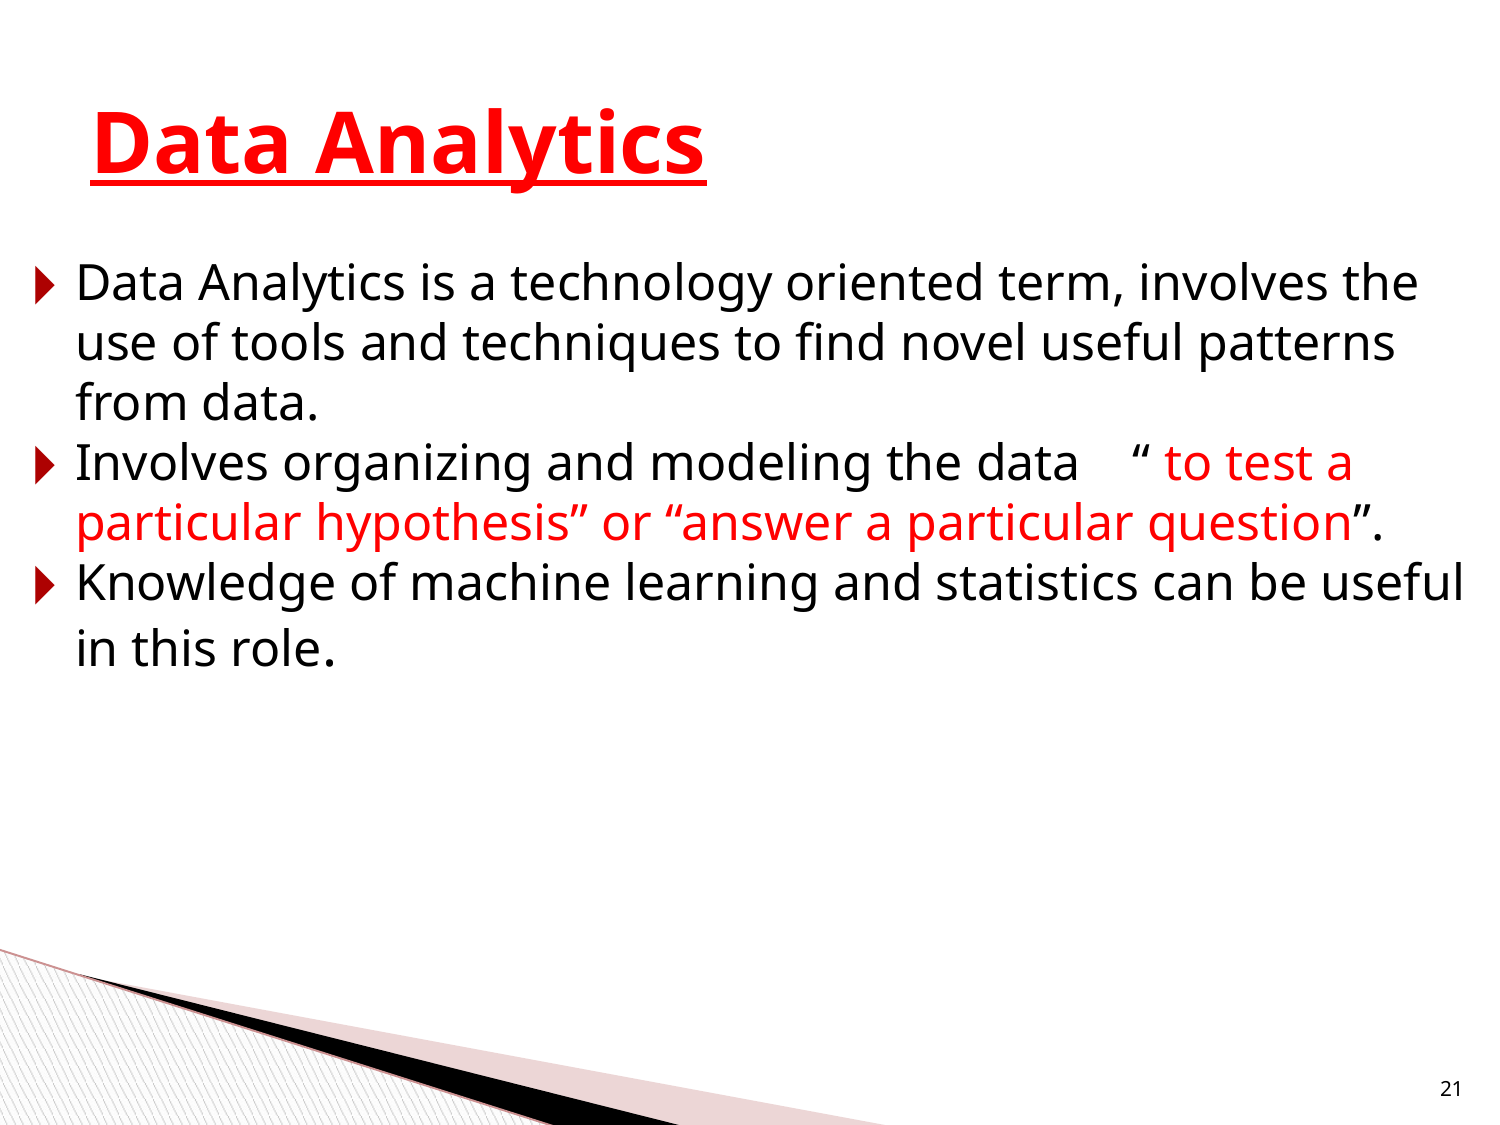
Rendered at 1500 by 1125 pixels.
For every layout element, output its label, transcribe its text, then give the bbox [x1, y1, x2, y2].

list Data Analytics is a technology oriented term, involves the use of tools and techniques to find novel useful patterns from data. Involves organizing and modeling the data “ to test a particular hypothesis” or “answer a particular question”. Knowledge of machine learning and statistics can be useful in this role. [0, 243, 1500, 986]
title Data Analytics [75, 45, 1425, 233]
slide_number 21 [1418, 1051, 1479, 1112]
